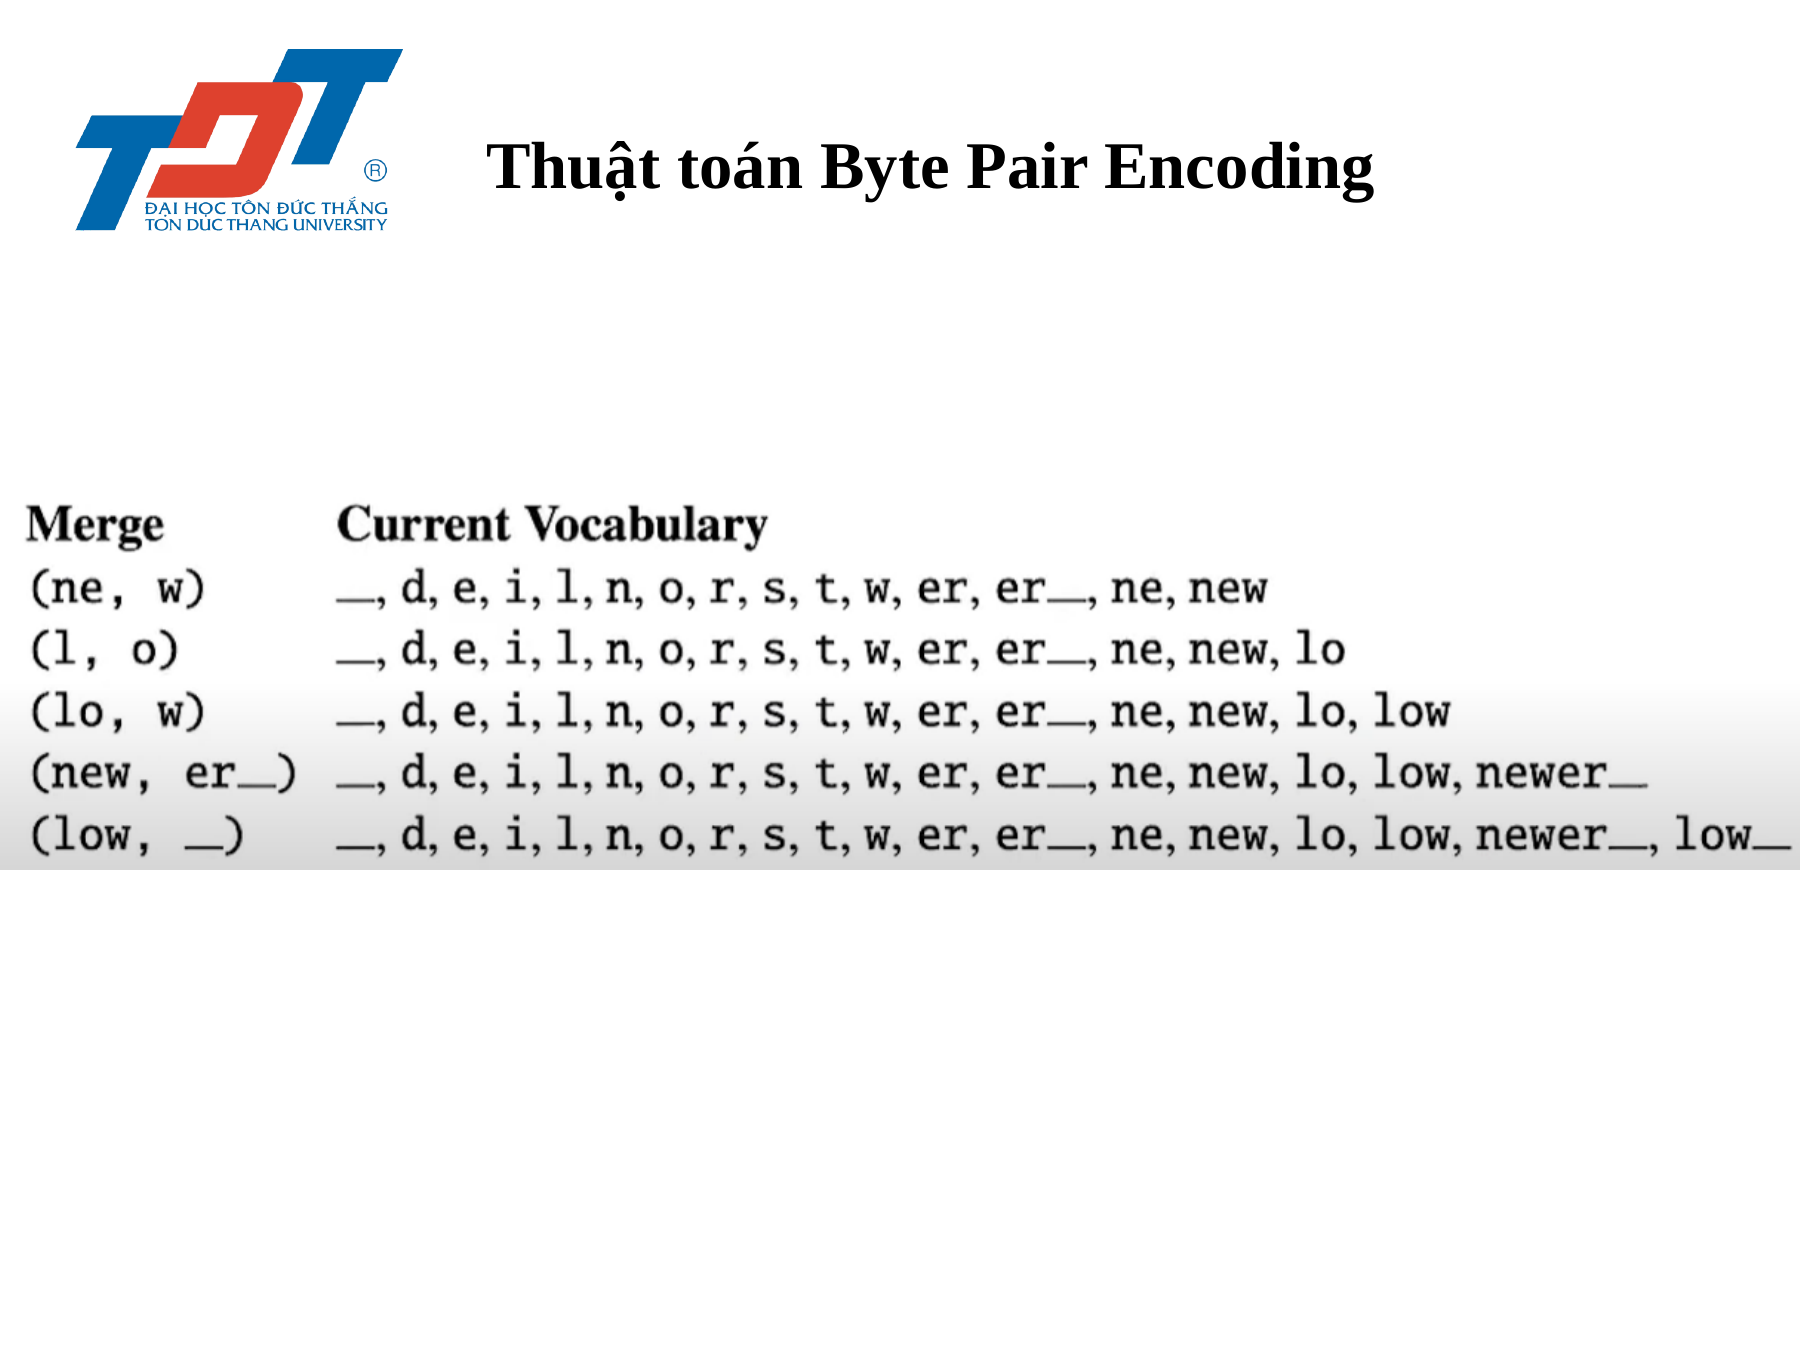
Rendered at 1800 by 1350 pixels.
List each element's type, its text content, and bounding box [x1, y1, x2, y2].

picture [74, 49, 403, 231]
text_box Thuật toán Byte Pair Encoding [471, 114, 1675, 210]
picture [0, 479, 1800, 1162]
